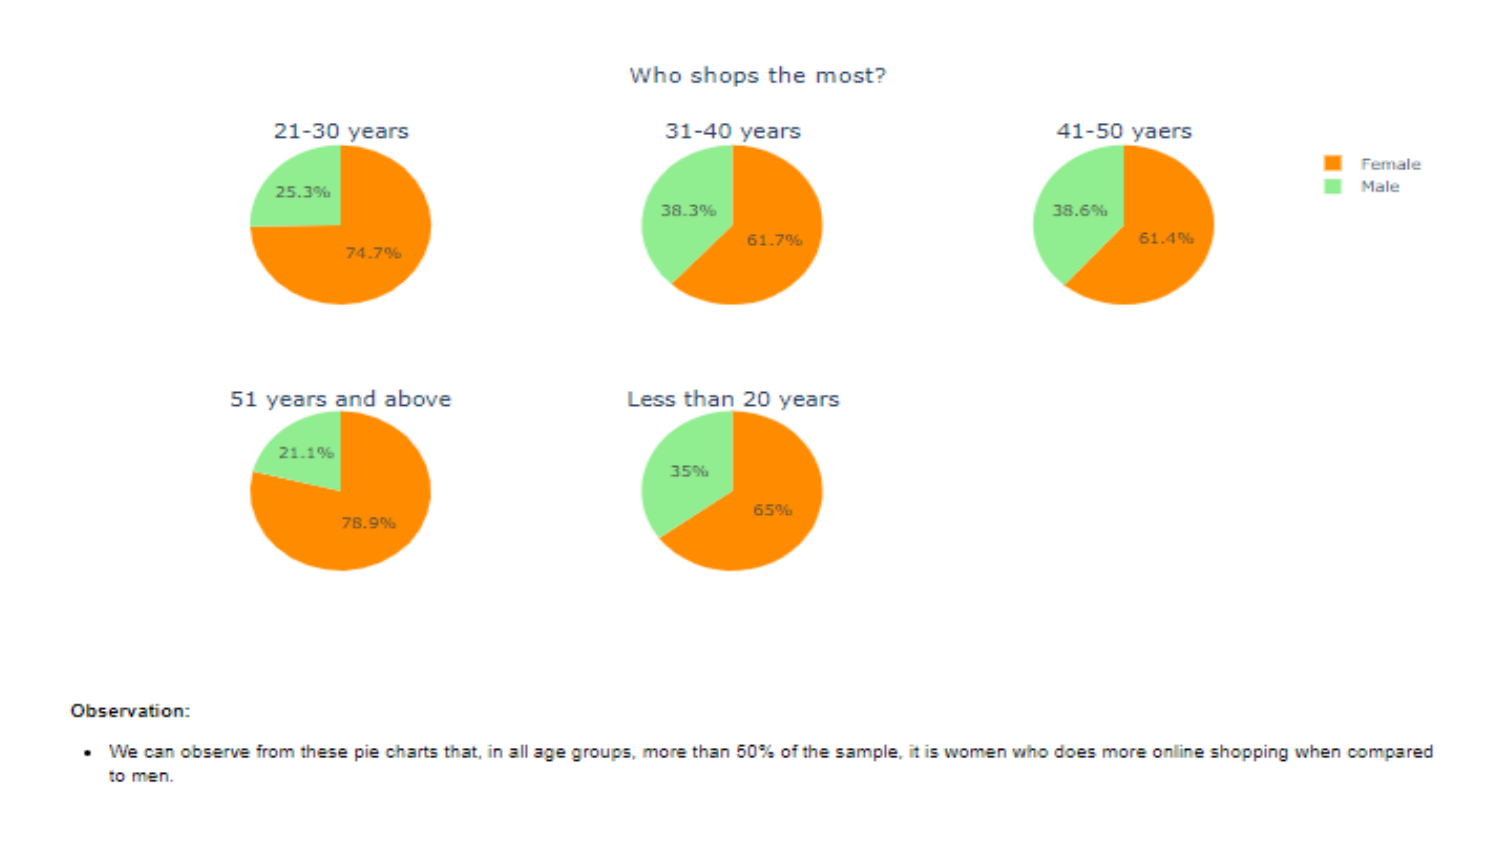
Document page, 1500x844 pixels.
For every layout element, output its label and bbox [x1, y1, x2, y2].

picture [24, 24, 1452, 808]
